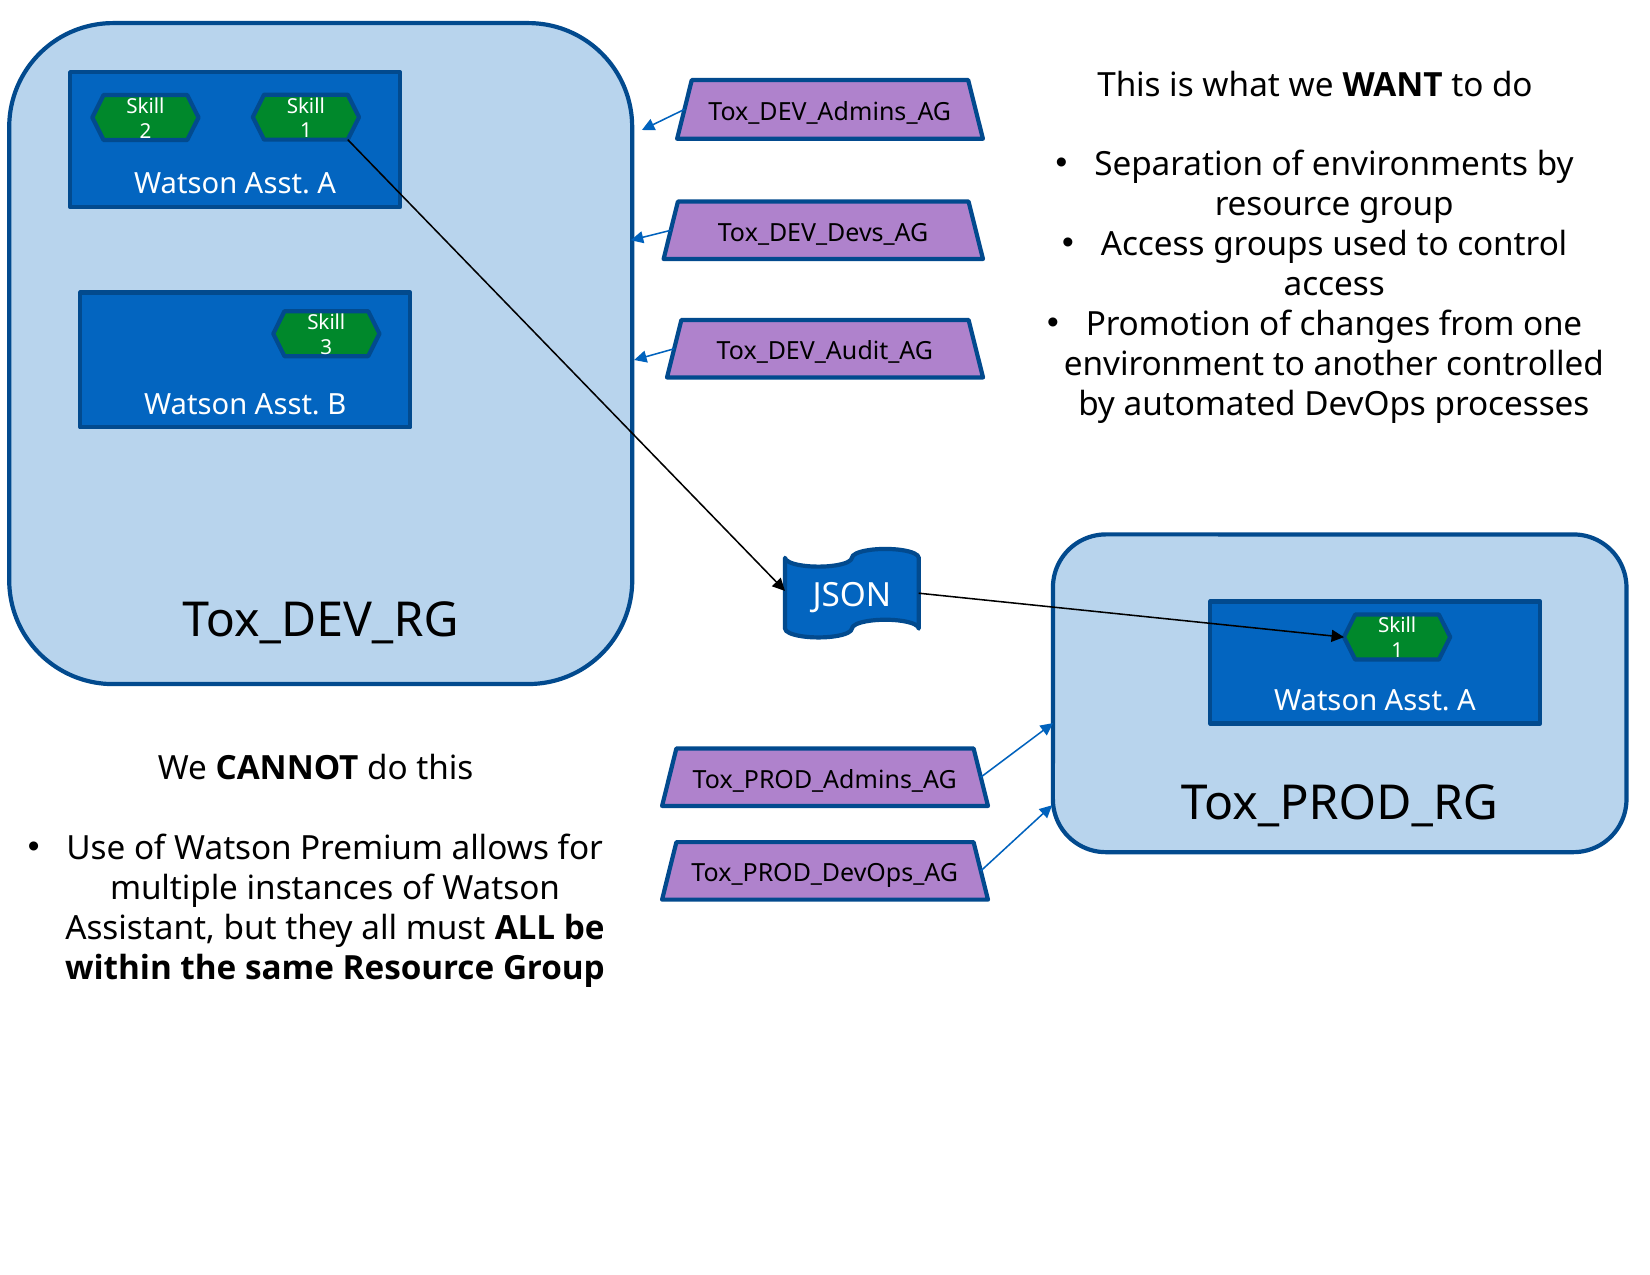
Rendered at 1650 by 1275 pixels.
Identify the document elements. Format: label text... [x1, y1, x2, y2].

text_box Skill 3 [271, 309, 341, 359]
text_box Skill 1 [250, 92, 361, 142]
text_box We CANNOT do this Use of Watson Premium allows for multiple instances of Watson Assistant, but they all must ALL be within the same Resource Group [4, 739, 628, 994]
text_box Tox_PROD_DevOps_AG [660, 840, 991, 902]
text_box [980, 722, 1054, 778]
text_box JSON [782, 546, 921, 640]
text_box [918, 593, 1345, 638]
text_box Tox_DEV_Devs_AG [791, 199, 986, 262]
text_box Skill 2 [90, 92, 201, 143]
text_box Tox_DEV_RG [7, 20, 635, 687]
text_box Tox_DEV_Admins_AG [683, 77, 985, 141]
text_box Tox_PROD_RG [1050, 532, 1629, 855]
text_box Tox_PROD_Admins_AG [660, 746, 989, 809]
text_box Watson Asst. A [1208, 599, 1542, 726]
text_box Watson Asst. A [68, 70, 402, 209]
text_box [641, 109, 685, 131]
text_box Skill 1 [1343, 612, 1453, 662]
text_box Watson Asst. B [78, 290, 341, 429]
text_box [980, 805, 1053, 872]
text_box Tox_DEV_Audit_AG [791, 317, 986, 380]
text_box This is what we WANT to do Separation of environments by resource group Access groups used to control access Promotion of changes from one environment to another controlled by automated DevOps processes [1003, 55, 1627, 430]
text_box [347, 139, 786, 592]
